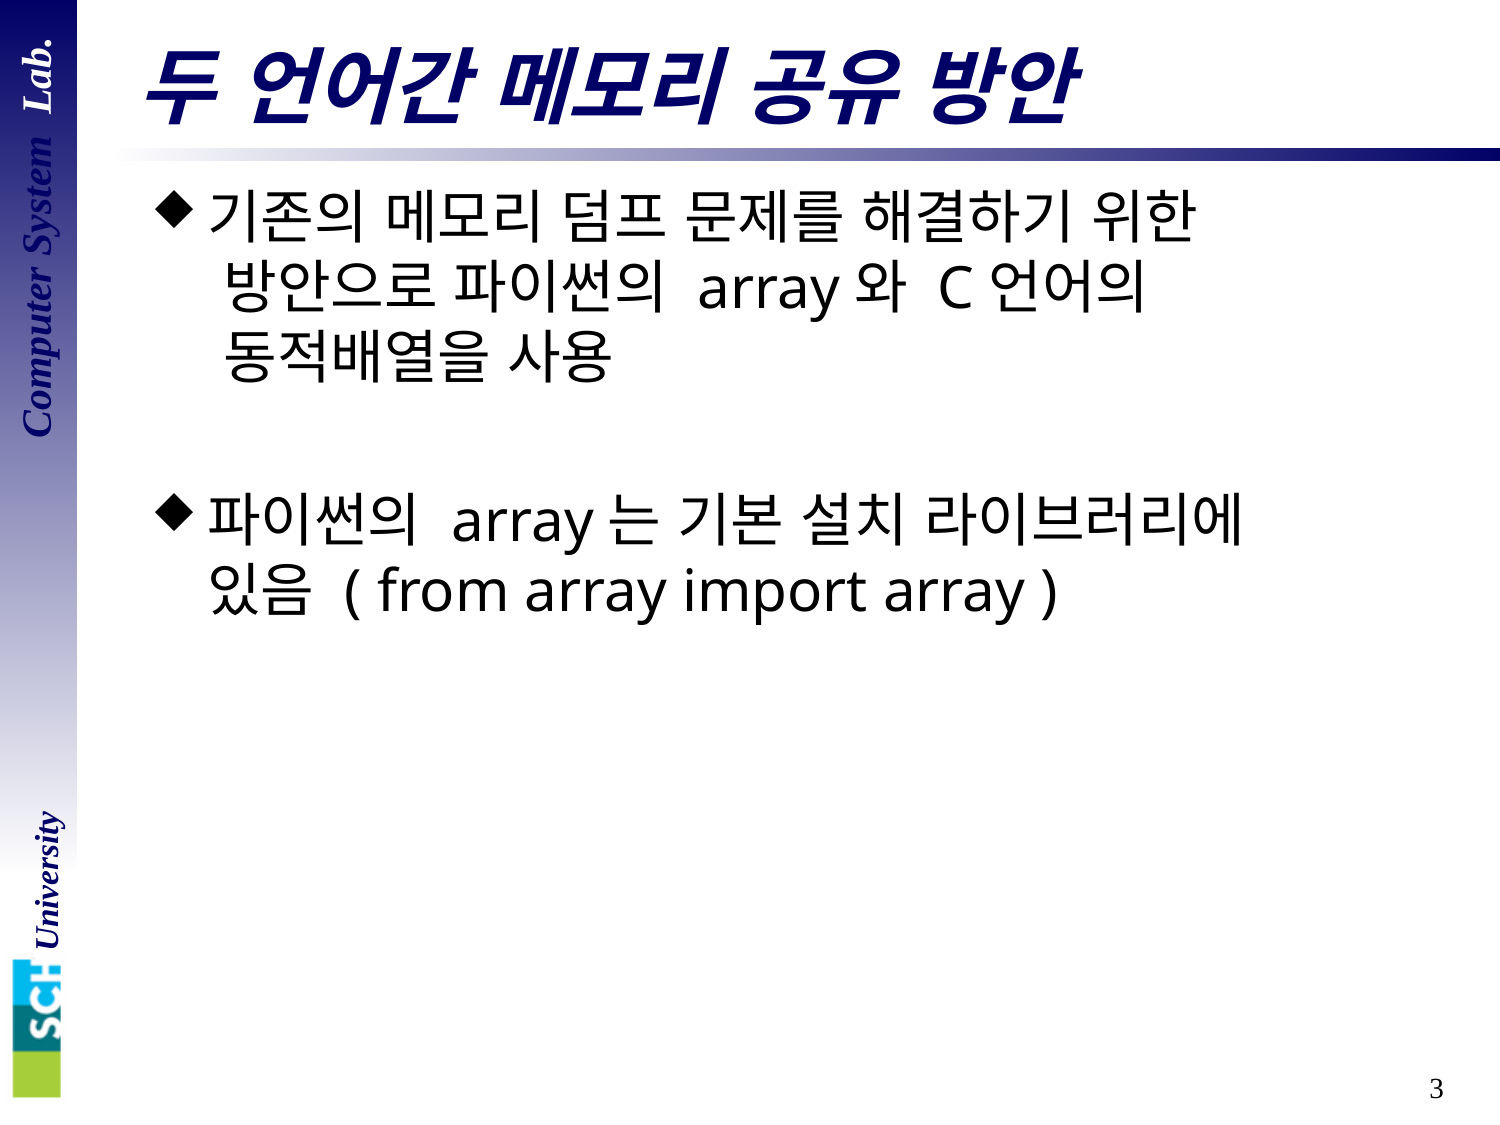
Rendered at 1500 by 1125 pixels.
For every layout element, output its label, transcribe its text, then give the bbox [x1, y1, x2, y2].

picture [5, 952, 69, 1104]
list 기존의 메모리 덤프 문제를 해결하기 위한 방안으로 파이썬의 array와 C언어의 동적배열을 사용 파이썬의 array는 기본 설치 라이브러리에 있음 ( from array import array ) [135, 172, 1448, 1038]
title 두 언어간 메모리 공유 방안 [123, 25, 1460, 143]
